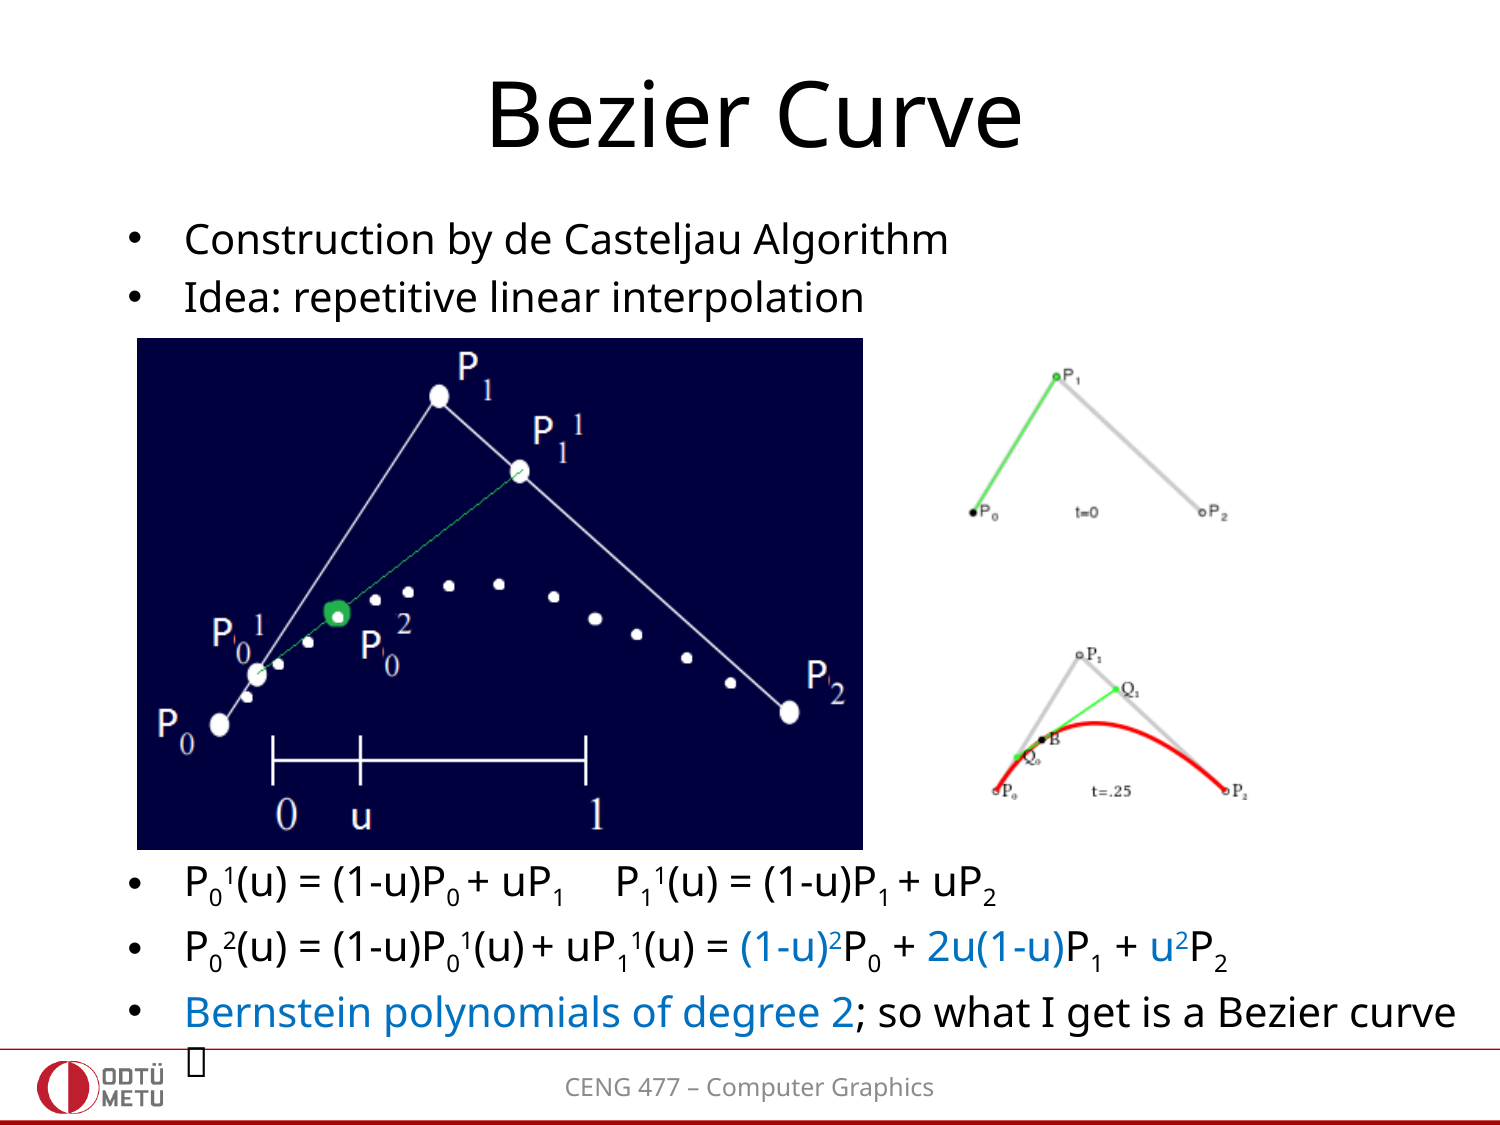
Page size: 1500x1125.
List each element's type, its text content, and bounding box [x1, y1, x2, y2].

picture [37, 1061, 112, 1114]
picture [968, 634, 1273, 800]
list Construction by de Casteljau Algorithm Idea: repetitive linear interpolation P01(u) = (1-u)P0 + uP1 P11(u) = (1-u)P1 + uP2 P02(u) = (1-u)P01(u) + uP11(u) = (1-u)2P0 + 2u(1-u)P1 + u2P2 Bernstein polynomials of degree 2; so what I get is a Bezier curve  [112, 204, 1488, 1117]
footer CENG 477 – Computer Graphics [512, 1056, 988, 1117]
picture [137, 338, 863, 851]
picture [899, 365, 1276, 523]
title Bezier Curve [115, 16, 1396, 204]
